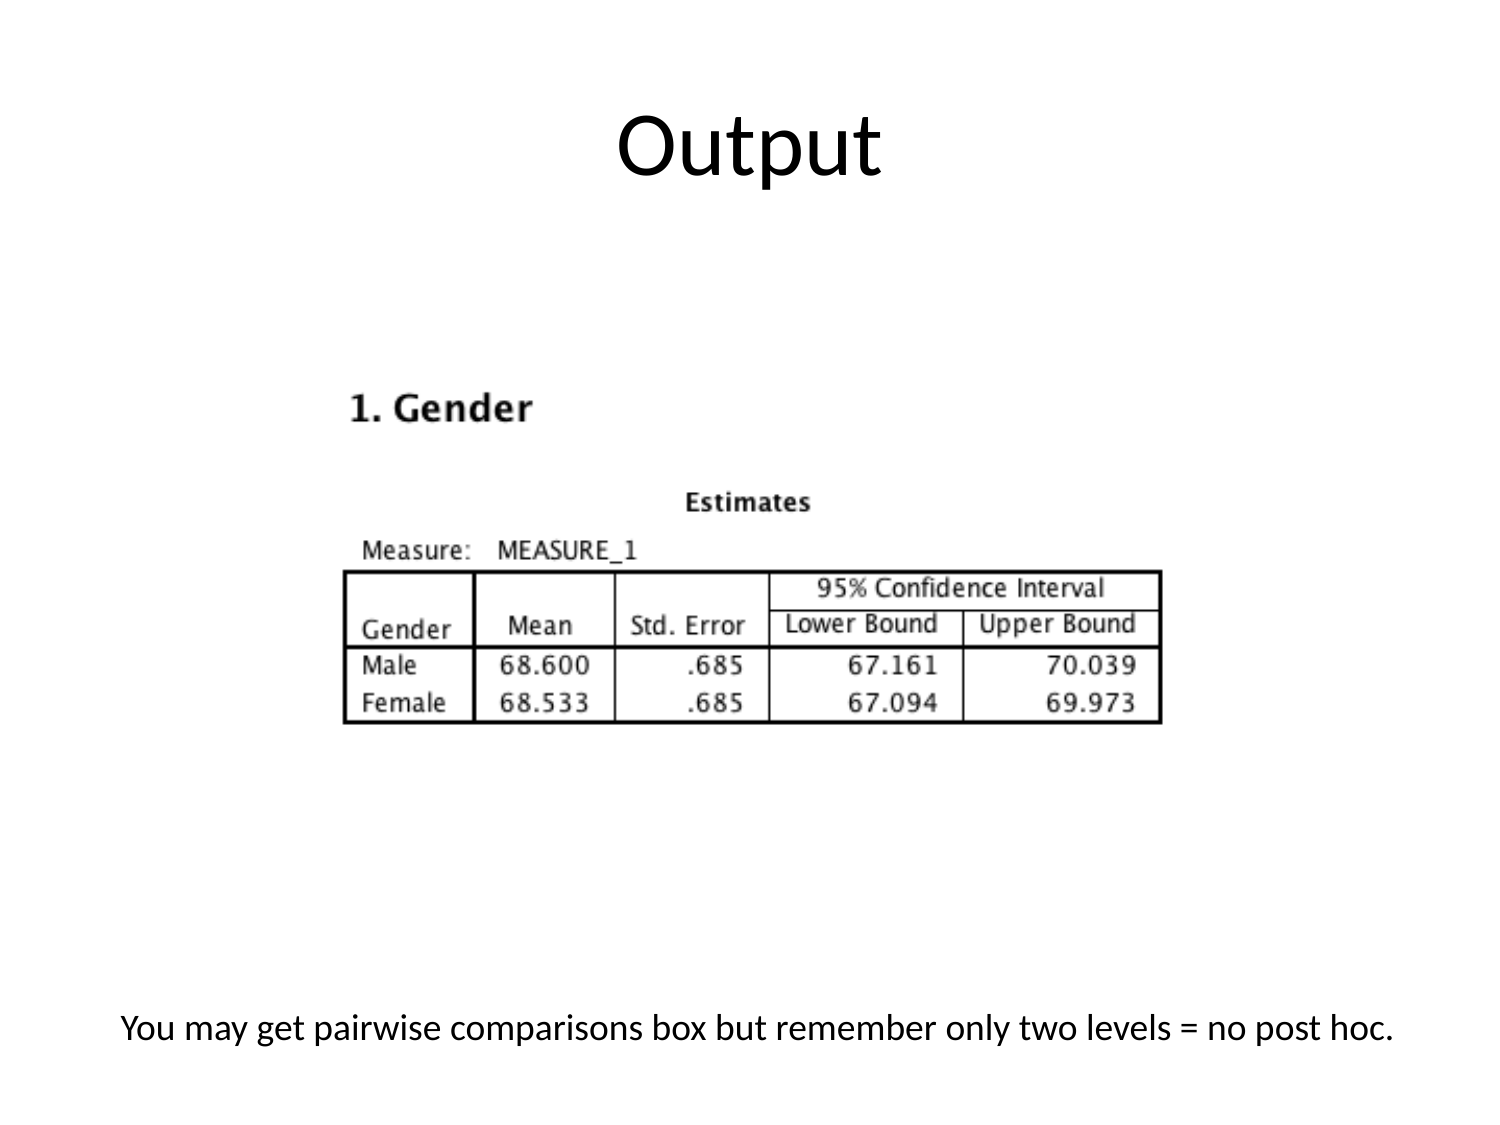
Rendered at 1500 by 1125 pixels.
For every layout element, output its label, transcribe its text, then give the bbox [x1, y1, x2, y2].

title Output [75, 45, 1425, 233]
picture [310, 349, 1188, 774]
text_box You may get pairwise comparisons box but remember only two levels = no post hoc. [105, 995, 1411, 1056]
